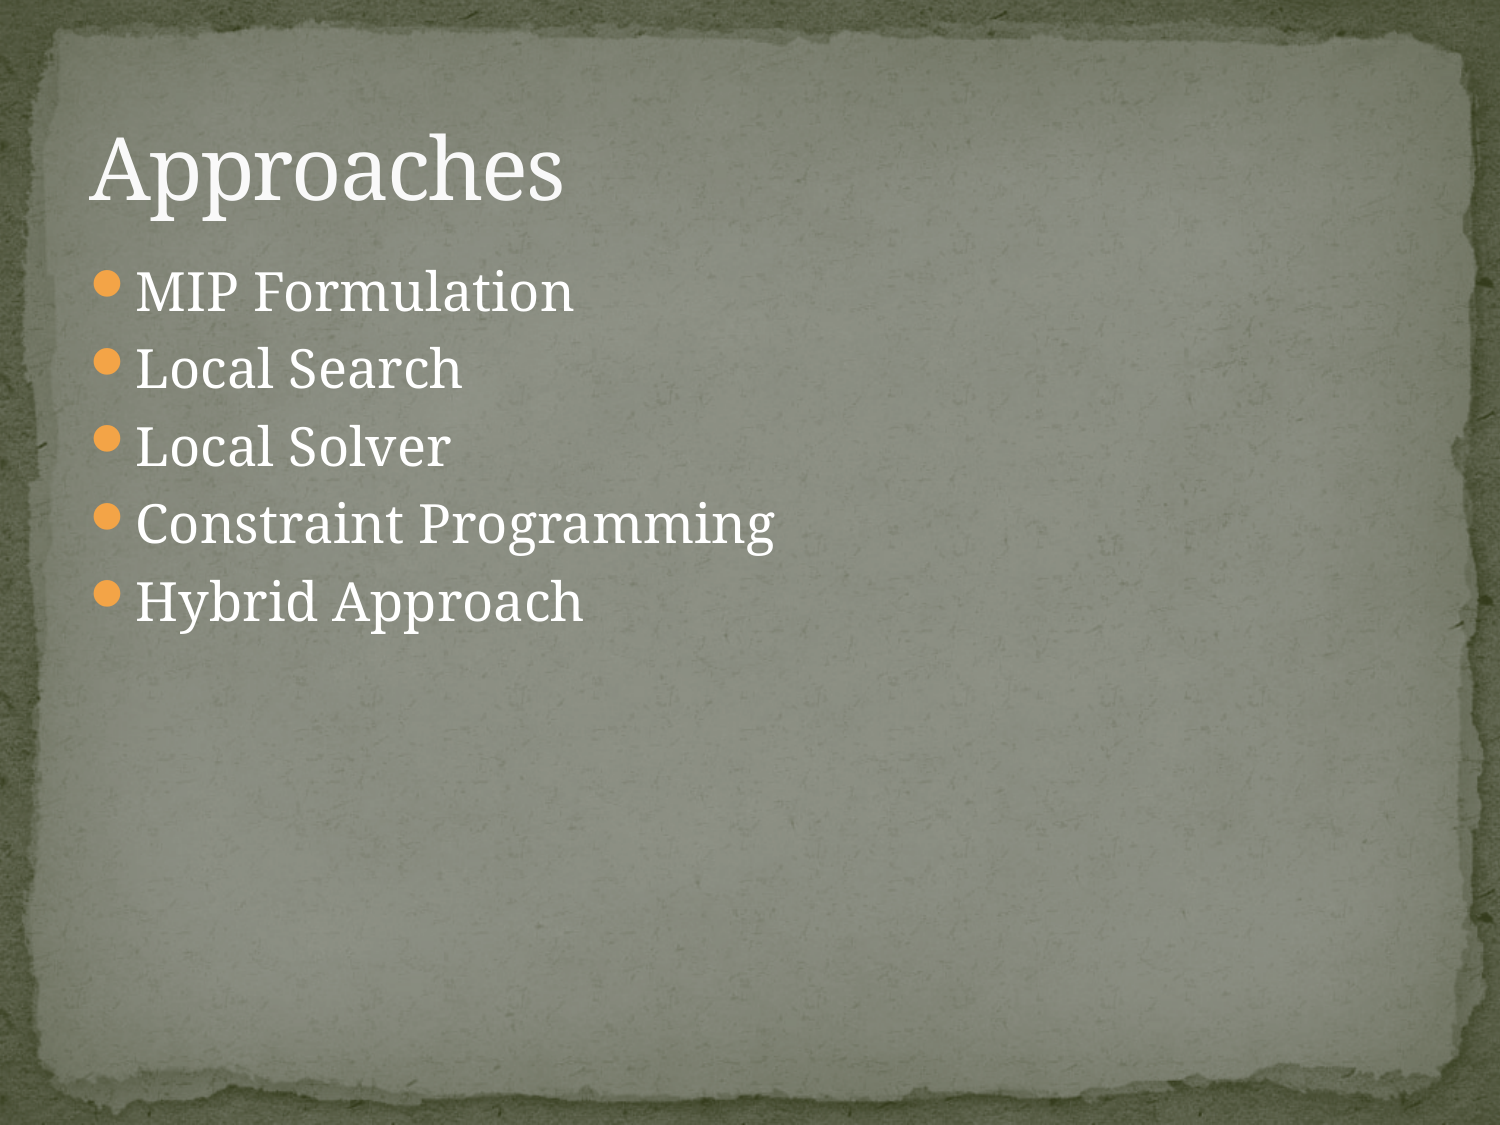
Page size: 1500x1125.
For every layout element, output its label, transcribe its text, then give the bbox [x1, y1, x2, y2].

title Approaches [74, 24, 1425, 225]
list MIP Formulation Local Search Local Solver Constraint Programming Hybrid Approach [75, 249, 1425, 1000]
